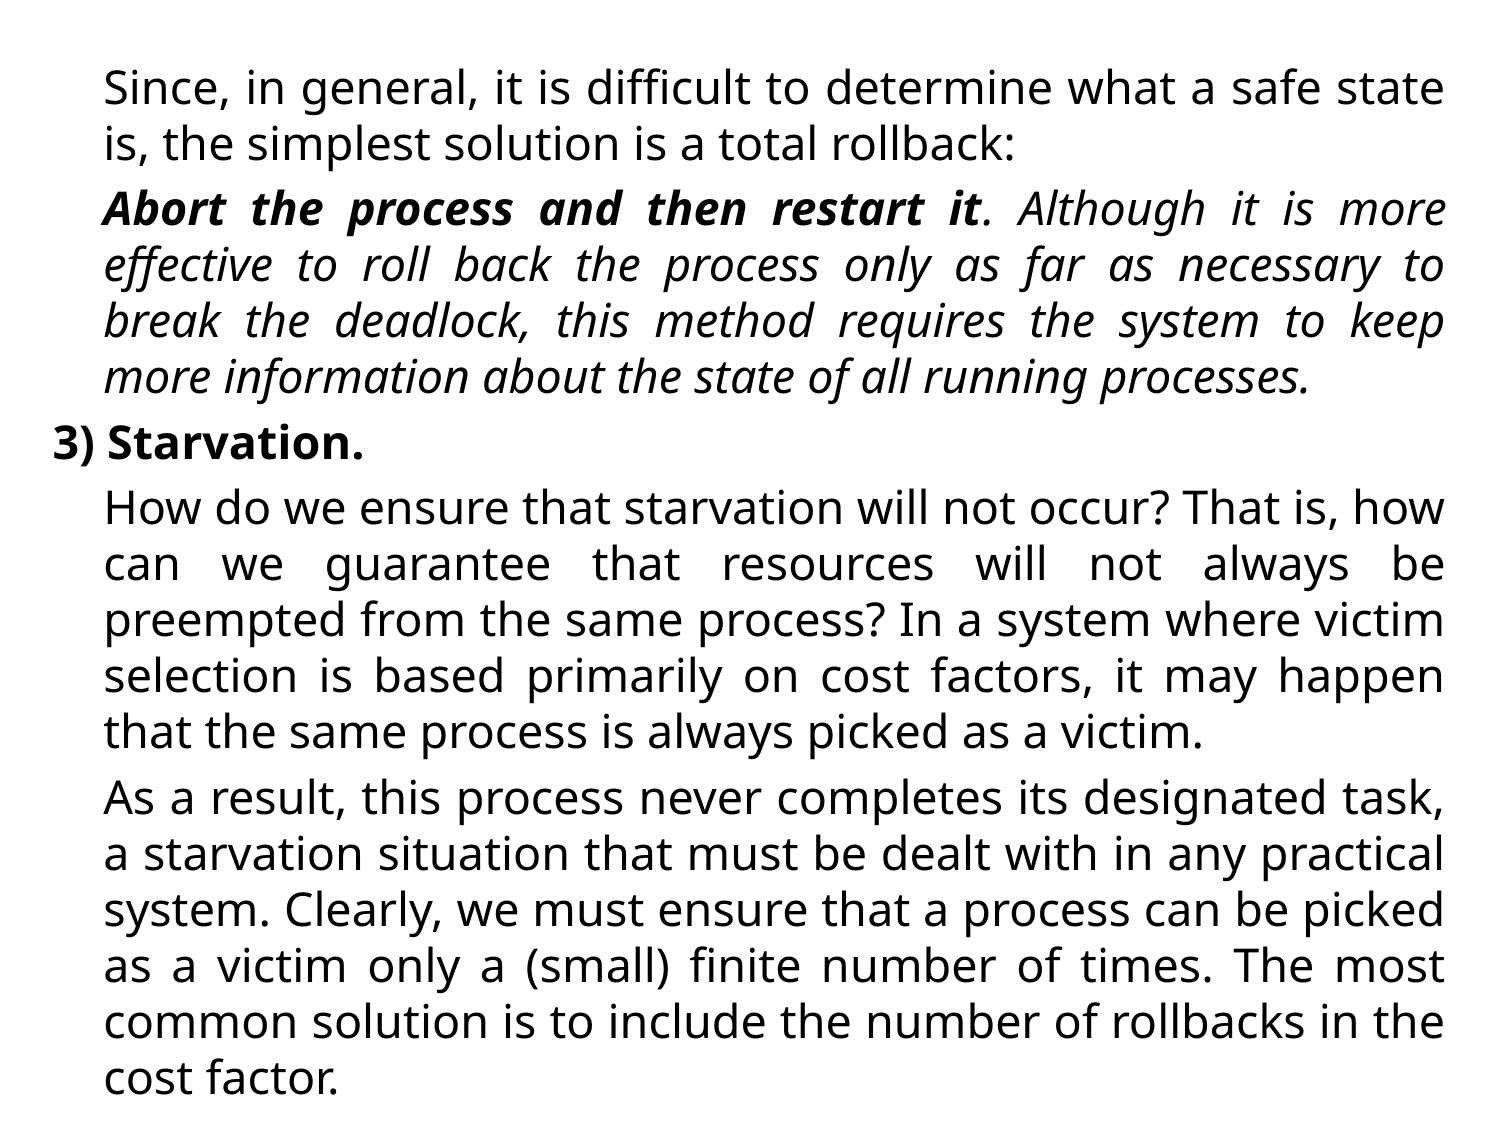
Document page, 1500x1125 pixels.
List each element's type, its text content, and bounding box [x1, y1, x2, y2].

list Since, in general, it is difficult to determine what a safe state is, the simplest solution is a total rollback: Abort the process and then restart it. Although it is more effective to roll back the process only as far as necessary to break the deadlock, this method requires the system to keep more information about the state of all running processes. 3) Starvation. How do we ensure that starvation will not occur? That is, how can we guarantee that resources will not always be preempted from the same process? In a system where victim selection is based primarily on cost factors, it may happen that the same process is always picked as a victim. As a result, this process never completes its designated task, a starvation situation that must be dealt with in any practical system. Clearly, we must ensure that a process can be picked as a victim only a (small) finite number of times. The most common solution is to include the number of rollbacks in the cost factor. [37, 50, 1463, 1125]
